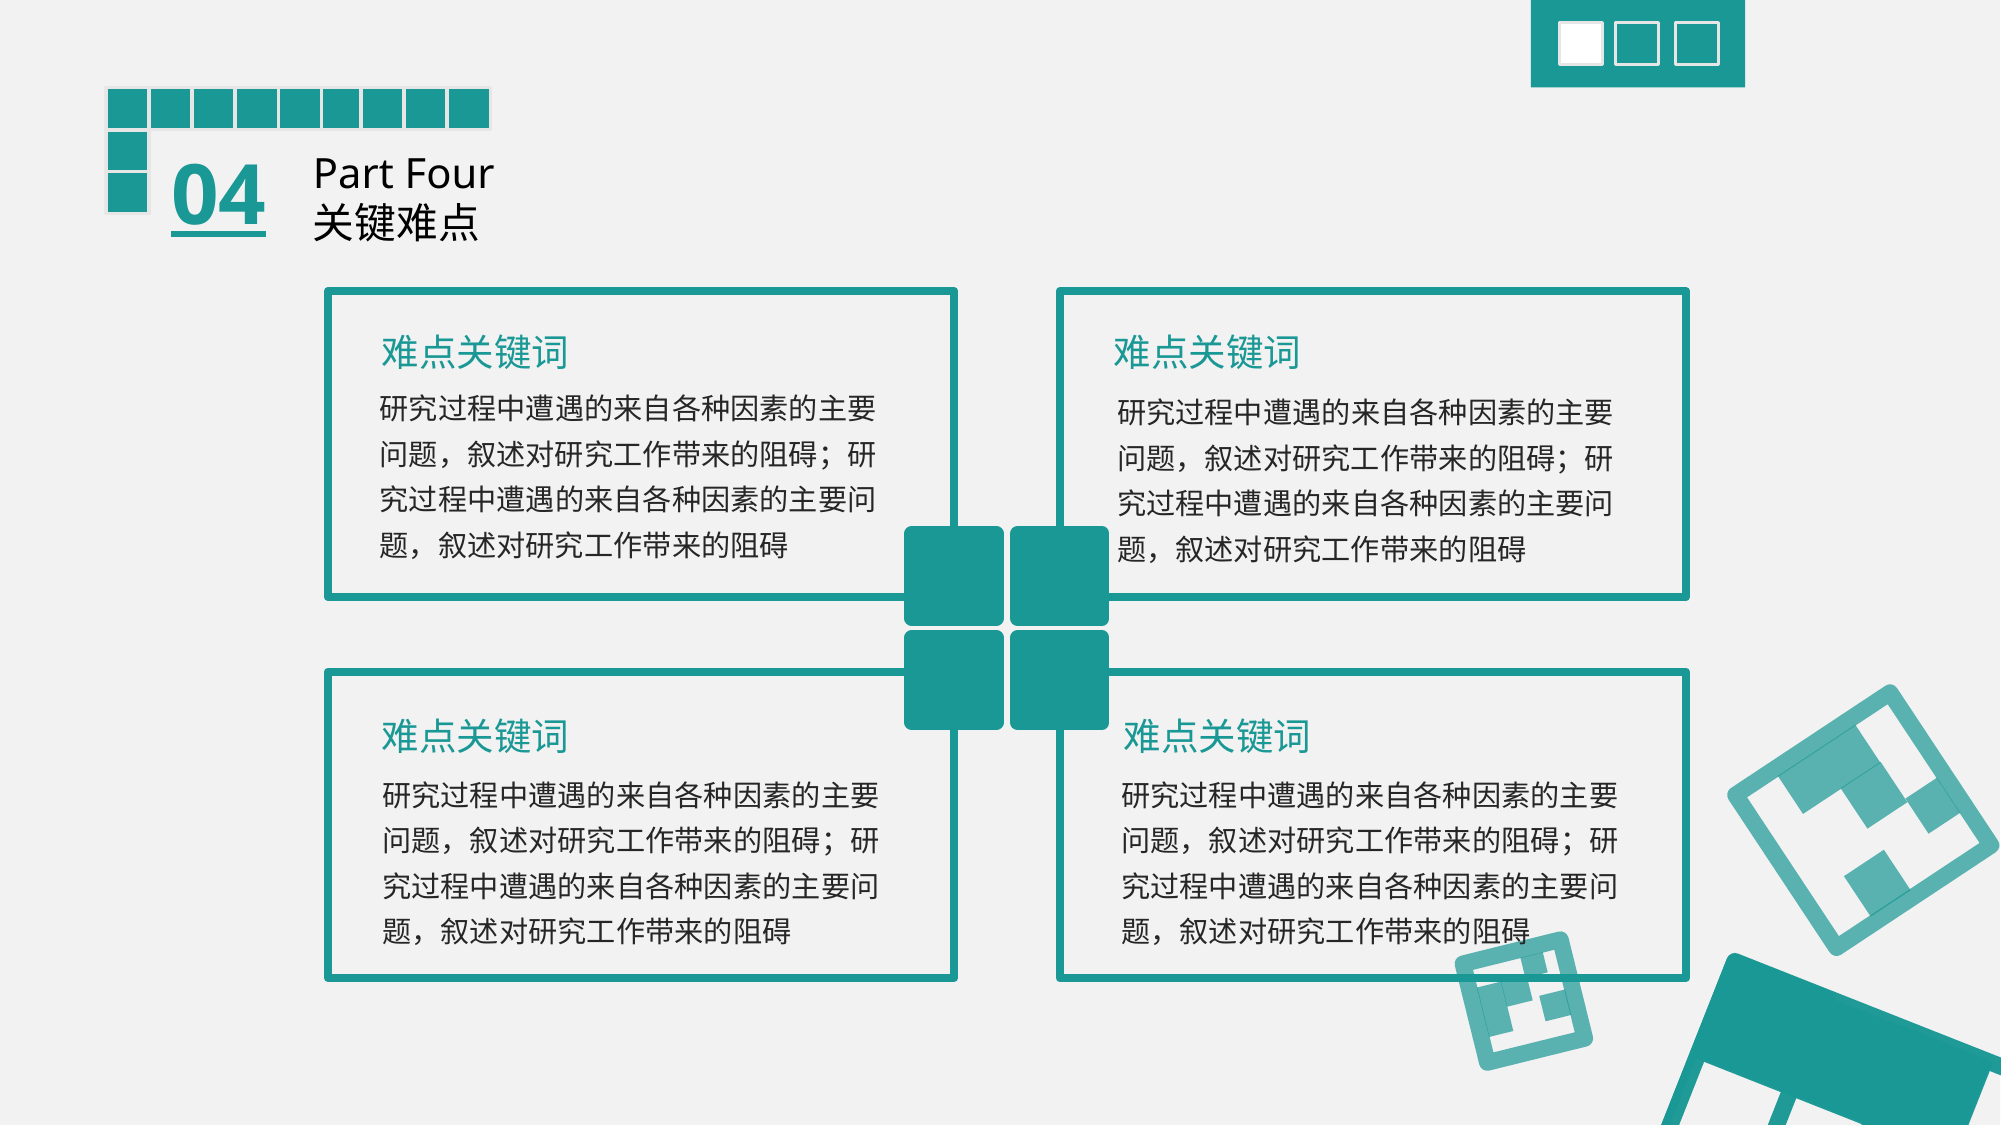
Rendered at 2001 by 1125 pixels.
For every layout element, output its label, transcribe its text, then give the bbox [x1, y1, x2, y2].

text_box [1058, 670, 1687, 980]
text_box [326, 670, 956, 980]
text_box 难点关键词 [1098, 321, 1316, 382]
text_box 难点关键词 [1108, 705, 1326, 759]
text_box 难点关键词 [367, 705, 585, 759]
text_box 研究过程中遭遇的来自各种因素的主要问题，叙述对研究工作带来的阻碍；研究过程中遭遇的来自各种因素的主要问题，叙述对研究工作带来的阻碍 [364, 372, 912, 570]
text_box 研究过程中遭遇的来自各种因素的主要问题，叙述对研究工作带来的阻碍；研究过程中遭遇的来自各种因素的主要问题，叙述对研究工作带来的阻碍 [1106, 759, 1654, 956]
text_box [1558, 22, 1719, 66]
text_box 难点关键词 [367, 321, 585, 372]
text_box 研究过程中遭遇的来自各种因素的主要问题，叙述对研究工作带来的阻碍；研究过程中遭遇的来自各种因素的主要问题，叙述对研究工作带来的阻碍 [367, 759, 915, 956]
text_box [326, 289, 956, 599]
text_box [1058, 289, 1687, 599]
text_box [911, 532, 1103, 724]
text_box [155, 133, 659, 256]
text_box 研究过程中遭遇的来自各种因素的主要问题，叙述对研究工作带来的阻碍；研究过程中遭遇的来自各种因素的主要问题，叙述对研究工作带来的阻碍 [1102, 376, 1650, 574]
